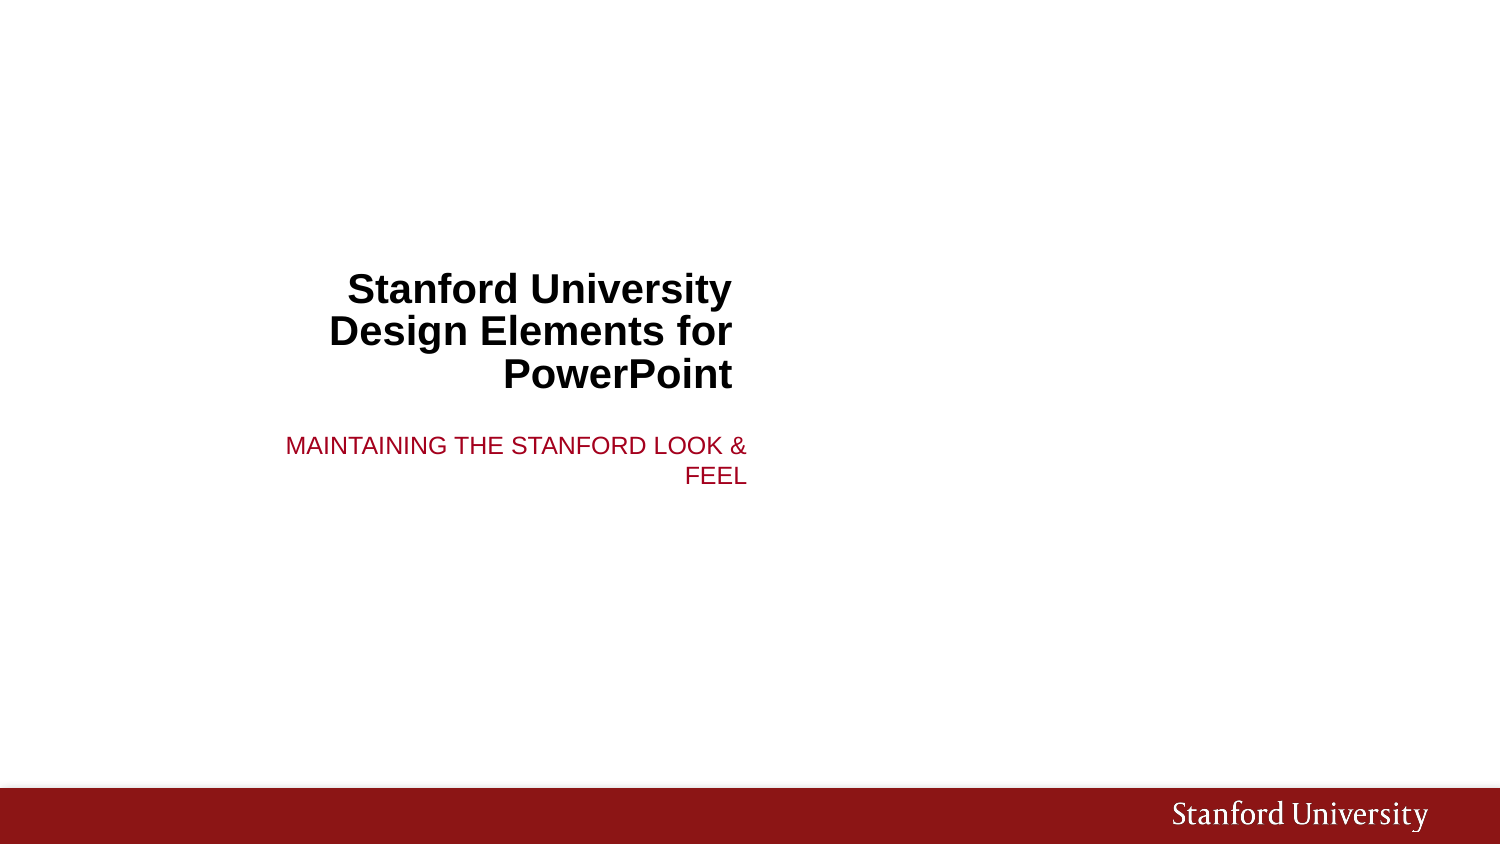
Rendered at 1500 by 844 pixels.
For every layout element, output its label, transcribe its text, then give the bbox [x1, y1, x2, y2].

list MAINTAINING THE STANFORD LOOK & FEEL [263, 421, 748, 575]
picture [1173, 800, 1428, 832]
title Stanford University Design Elements for PowerPoint [263, 252, 748, 405]
